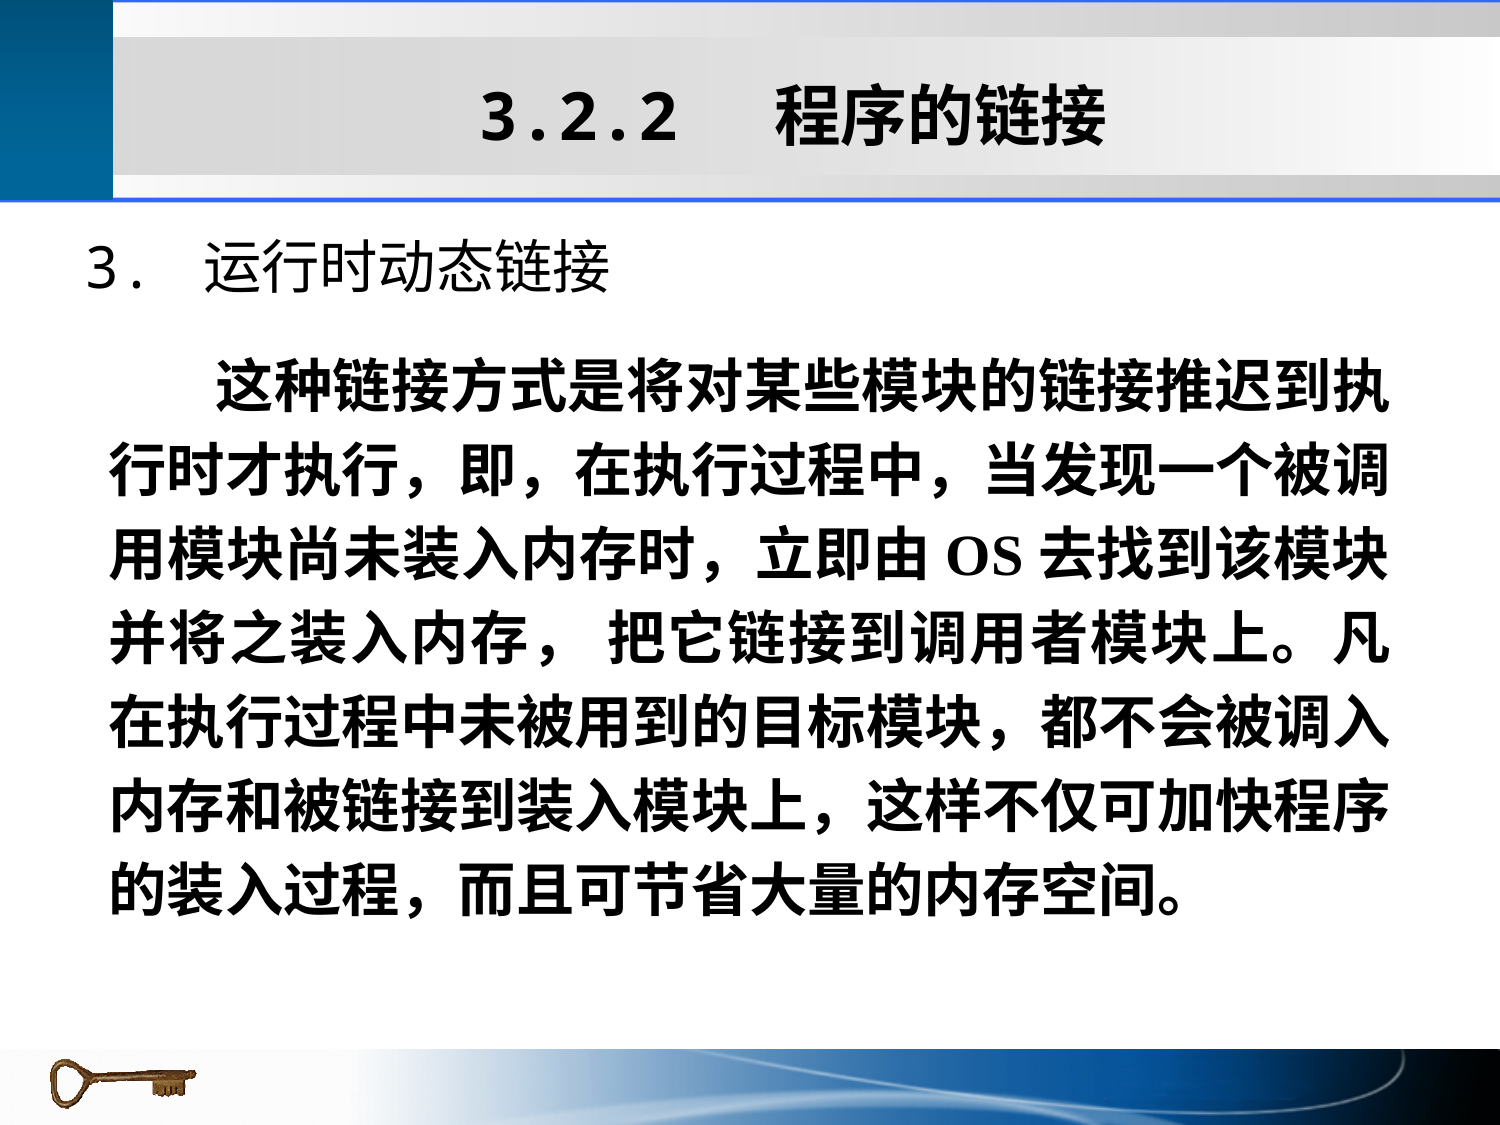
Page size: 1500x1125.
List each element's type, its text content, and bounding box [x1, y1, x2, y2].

text_box 这种链接方式是将对某些模块的链接推迟到执行时才执行，即，在执行过程中，当发现一个被调用模块尚未装入内存时，立即由OS去找到该模块并将之装入内存， 把它链接到调用者模块上。凡在执行过程中未被用到的目标模块，都不会被调入内存和被链接到装入模块上，这样不仅可加快程序的装入过程，而且可节省大量的内存空间。 [93, 328, 1405, 931]
text_box 3.2.2 程序的链接 [463, 66, 1123, 161]
picture [0, 1037, 1500, 1125]
text_box 3. 运行时动态链接 [69, 222, 626, 308]
